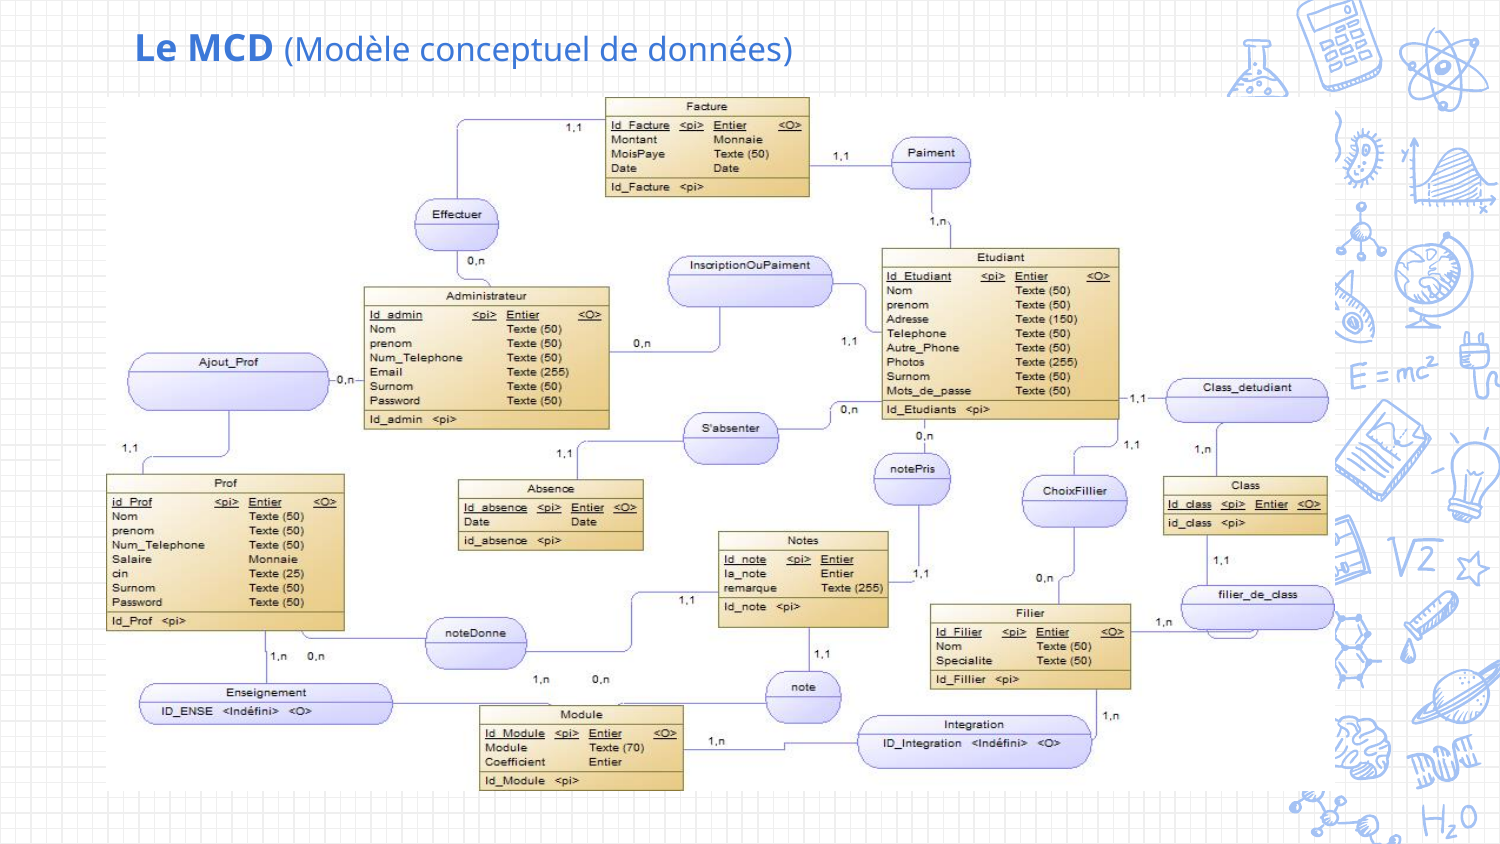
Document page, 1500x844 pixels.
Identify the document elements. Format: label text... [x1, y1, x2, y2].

title Le MCD (Modèle conceptuel de données) [119, 0, 1127, 84]
picture [105, 96, 1335, 791]
